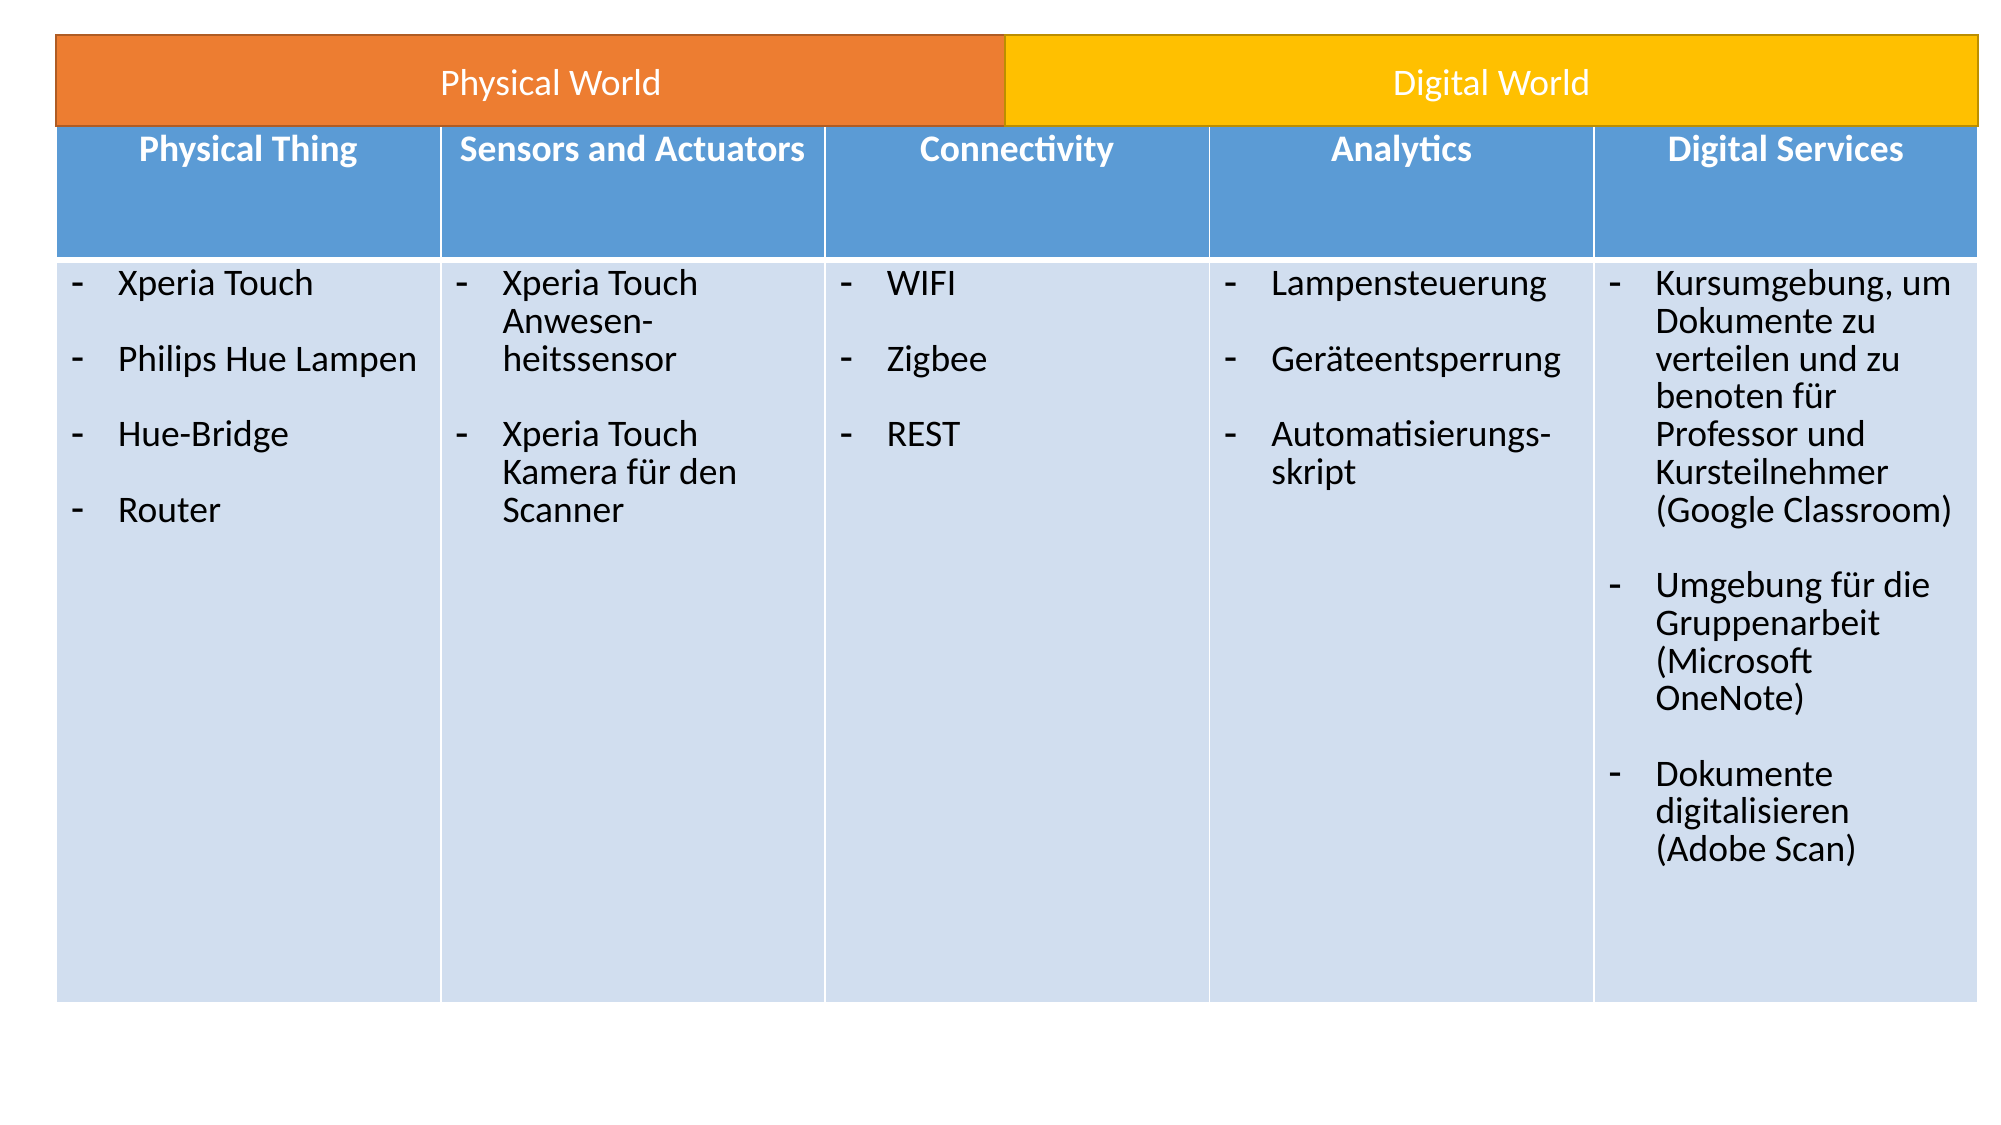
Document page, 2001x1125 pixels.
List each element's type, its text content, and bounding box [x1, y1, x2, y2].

text_box Physical World [55, 34, 1004, 127]
table_cell Lampensteuerung Geräteentsperrung Automatisierungs-skript [1210, 263, 1593, 1002]
table_cell WIFI Zigbee REST [826, 263, 1209, 1002]
text_box Digital World [1004, 34, 1979, 127]
table_cell Xperia Touch Philips Hue Lampen Hue-Bridge Router [57, 263, 440, 1002]
table_cell Xperia Touch Anwesen-heitssensor Xperia Touch Kamera für den Scanner [442, 263, 824, 1002]
table_header Connectivity [826, 127, 1209, 257]
table_header Physical Thing [57, 127, 440, 257]
table_header Analytics [1210, 127, 1593, 257]
table_cell Kursumgebung, um Dokumente zu verteilen und zu benoten für Professor und Kursteilnehmer (Google Classroom) Umgebung für die Gruppenarbeit (Microsoft OneNote) Dokumente digitalisieren (Adobe Scan) [1595, 263, 1977, 1002]
table_header Sensors and Actuators [442, 127, 824, 257]
table_header Digital Services [1595, 127, 1977, 257]
